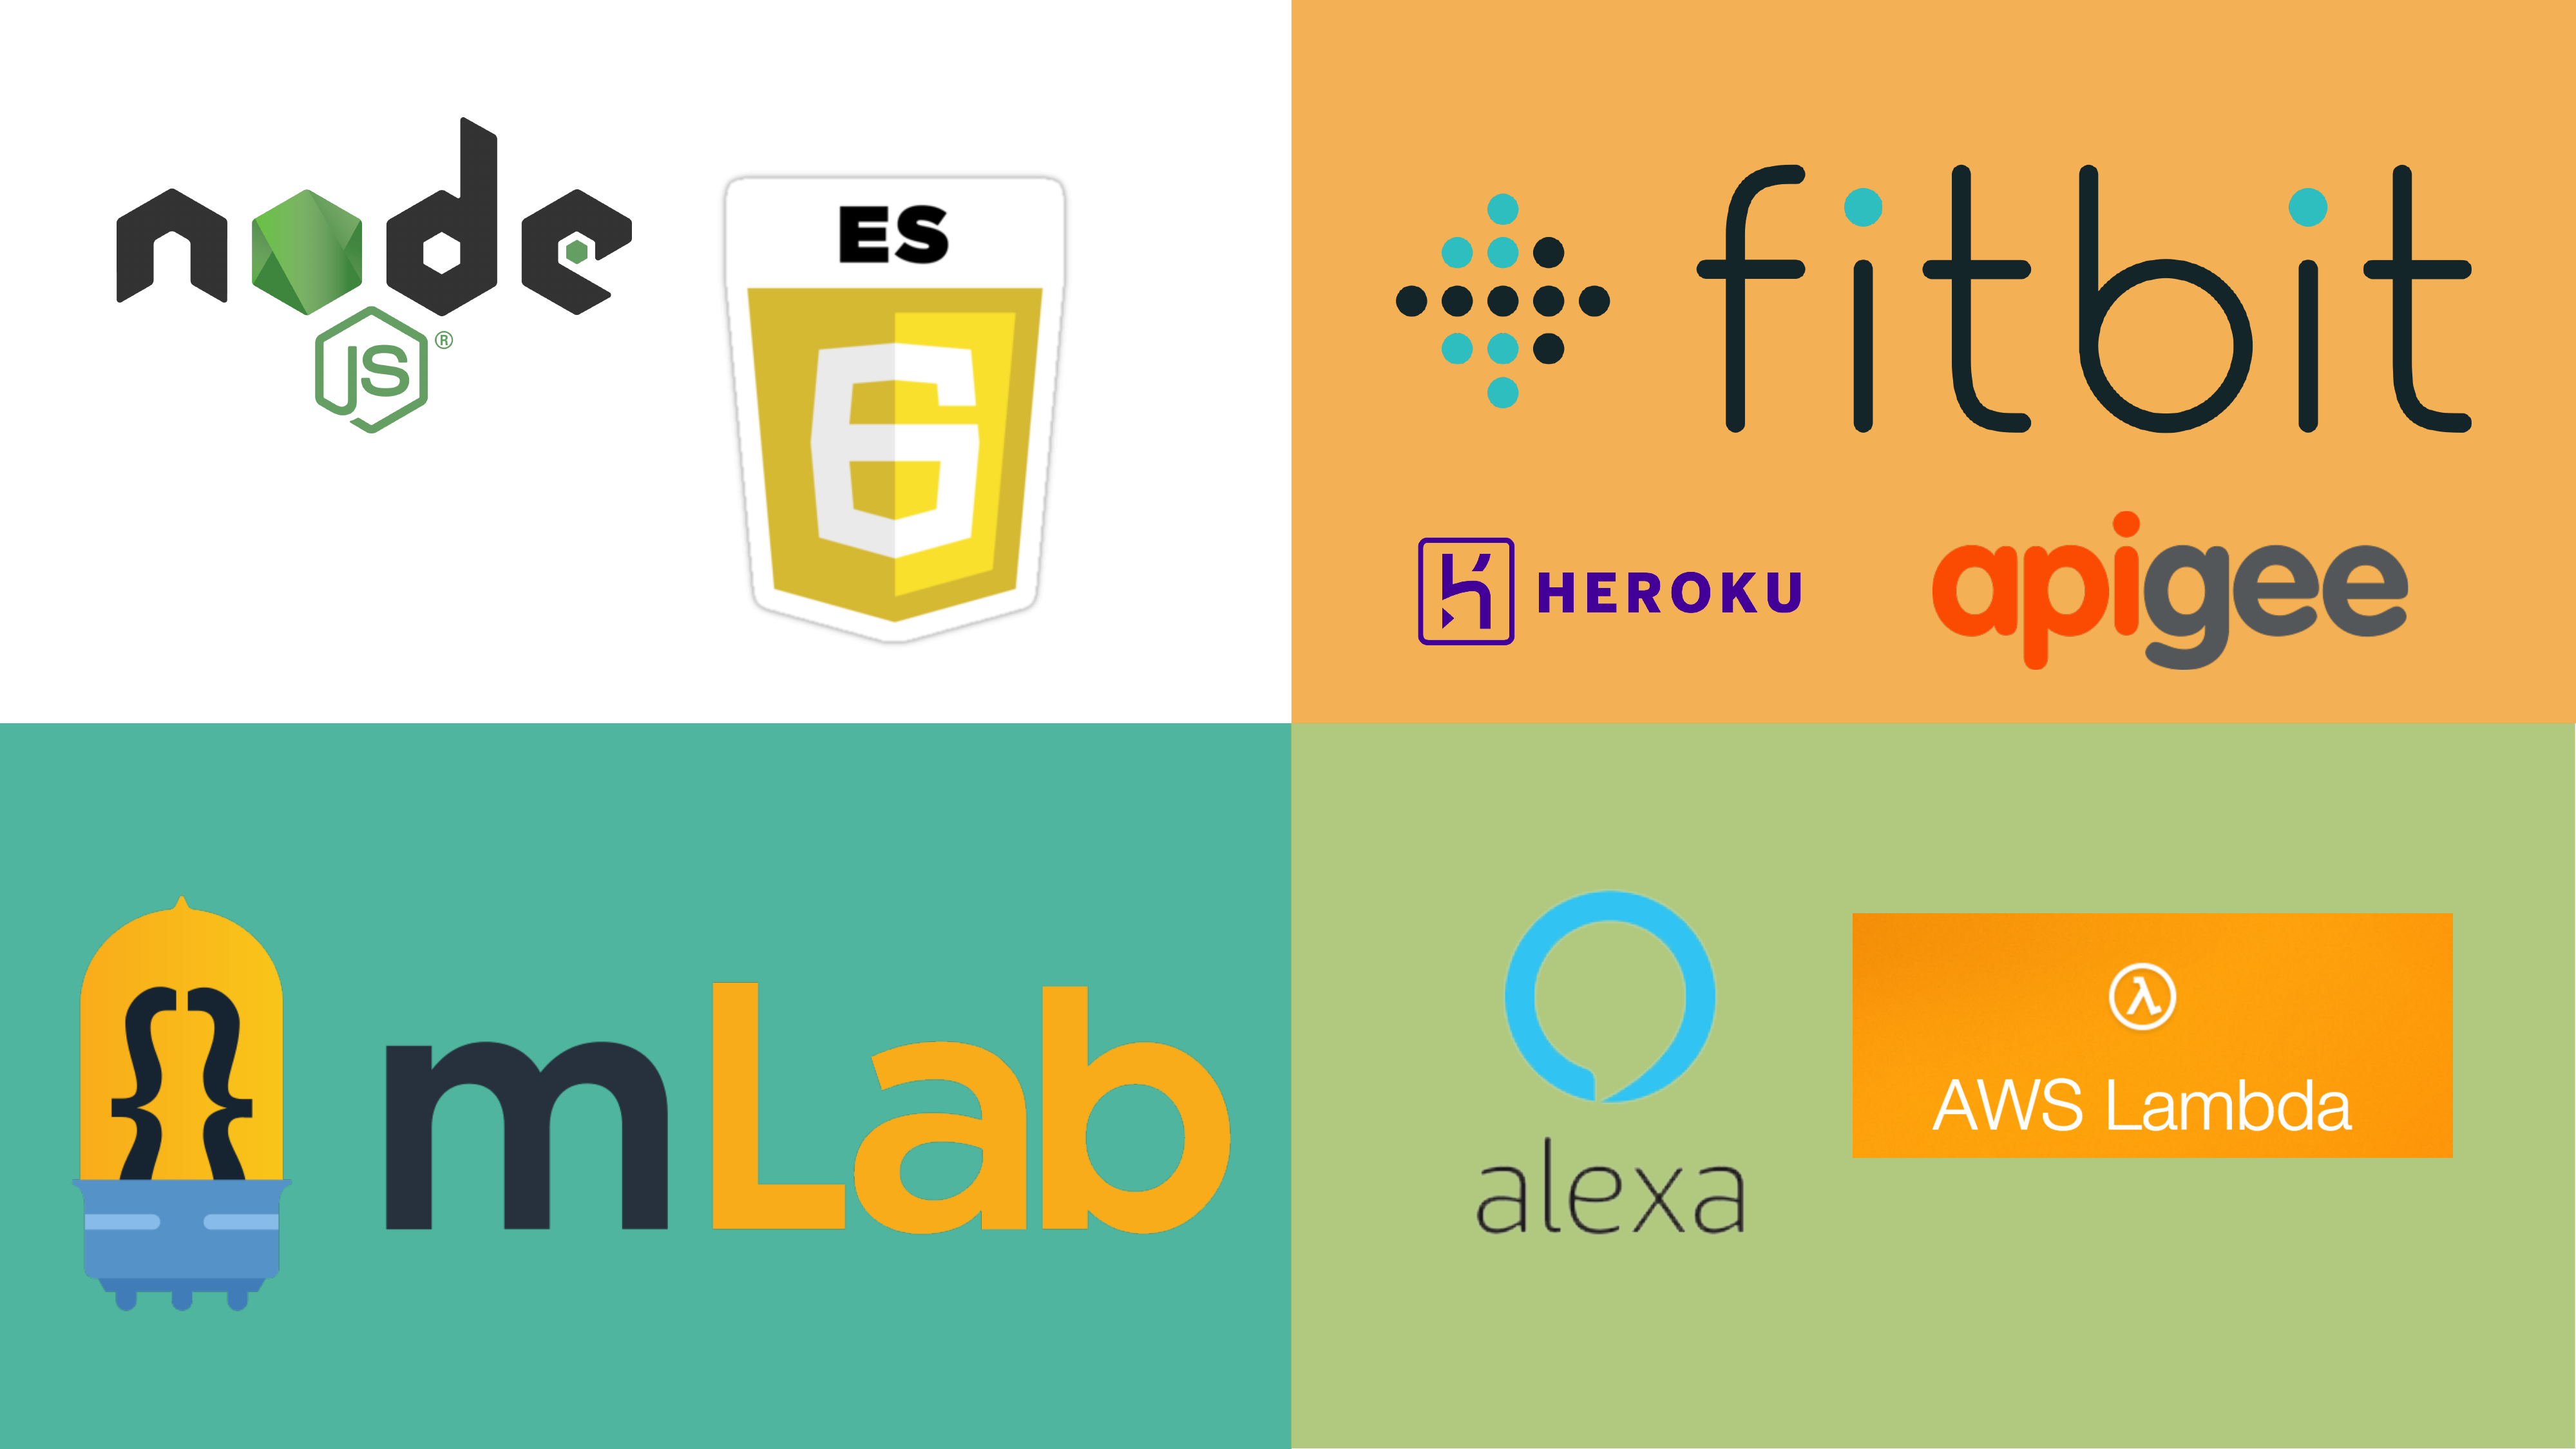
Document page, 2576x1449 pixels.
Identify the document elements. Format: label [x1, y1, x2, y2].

picture [644, 160, 1148, 664]
picture [38, 770, 2453, 1449]
text_box [0, 723, 1290, 1449]
picture [1396, 164, 2472, 433]
picture [1931, 448, 2410, 735]
text_box [1291, 0, 2576, 724]
text_box [1290, 723, 2576, 1449]
picture [1369, 489, 1853, 694]
picture [117, 117, 632, 433]
